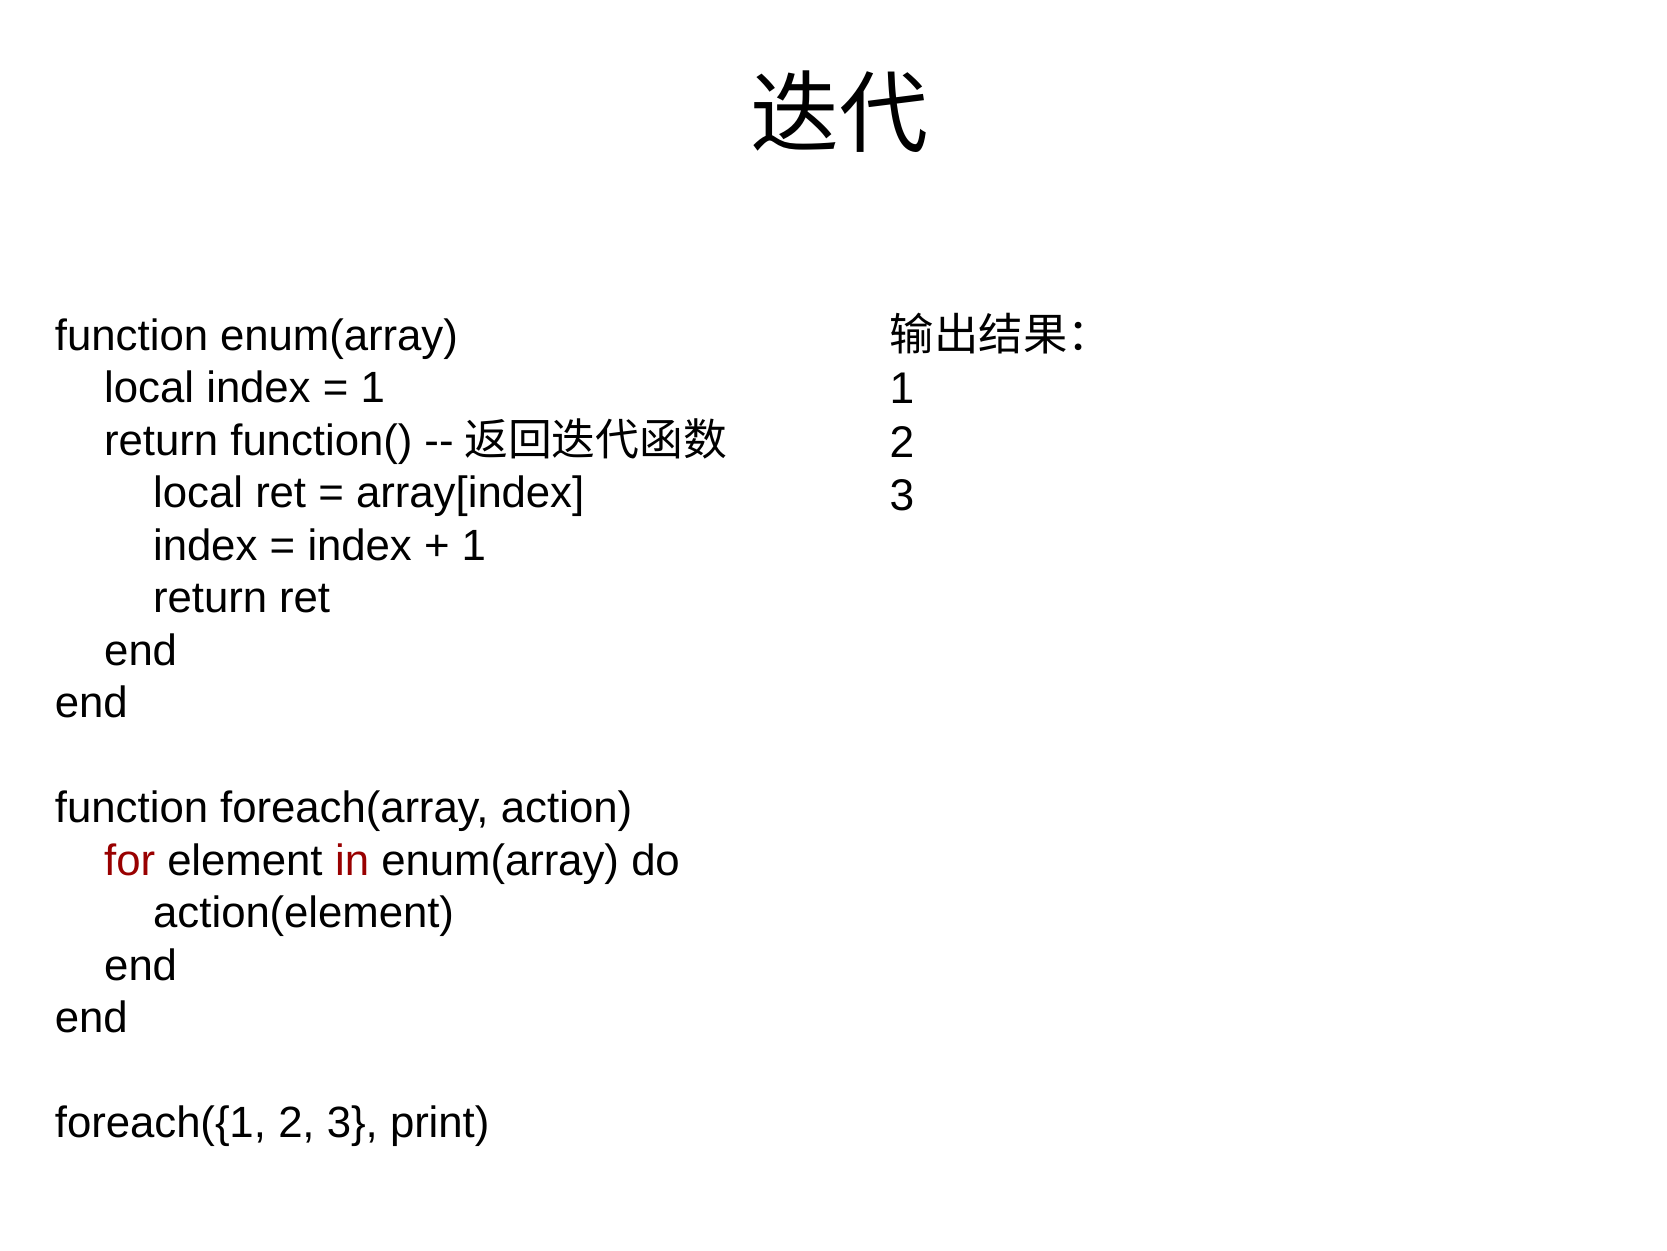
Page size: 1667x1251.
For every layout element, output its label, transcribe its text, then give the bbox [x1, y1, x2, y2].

list 输出结果： 1 2 3 [883, 300, 1630, 1213]
title 迭代 [50, 50, 1630, 213]
list function enum(array) local index = 1 return function() --返回迭代函数 local ret = array[index] index = index + 1 return ret end end function foreach(array, action) for element in enum(array) do action(element) end end foreach({1, 2, 3}, print) [48, 299, 794, 1220]
